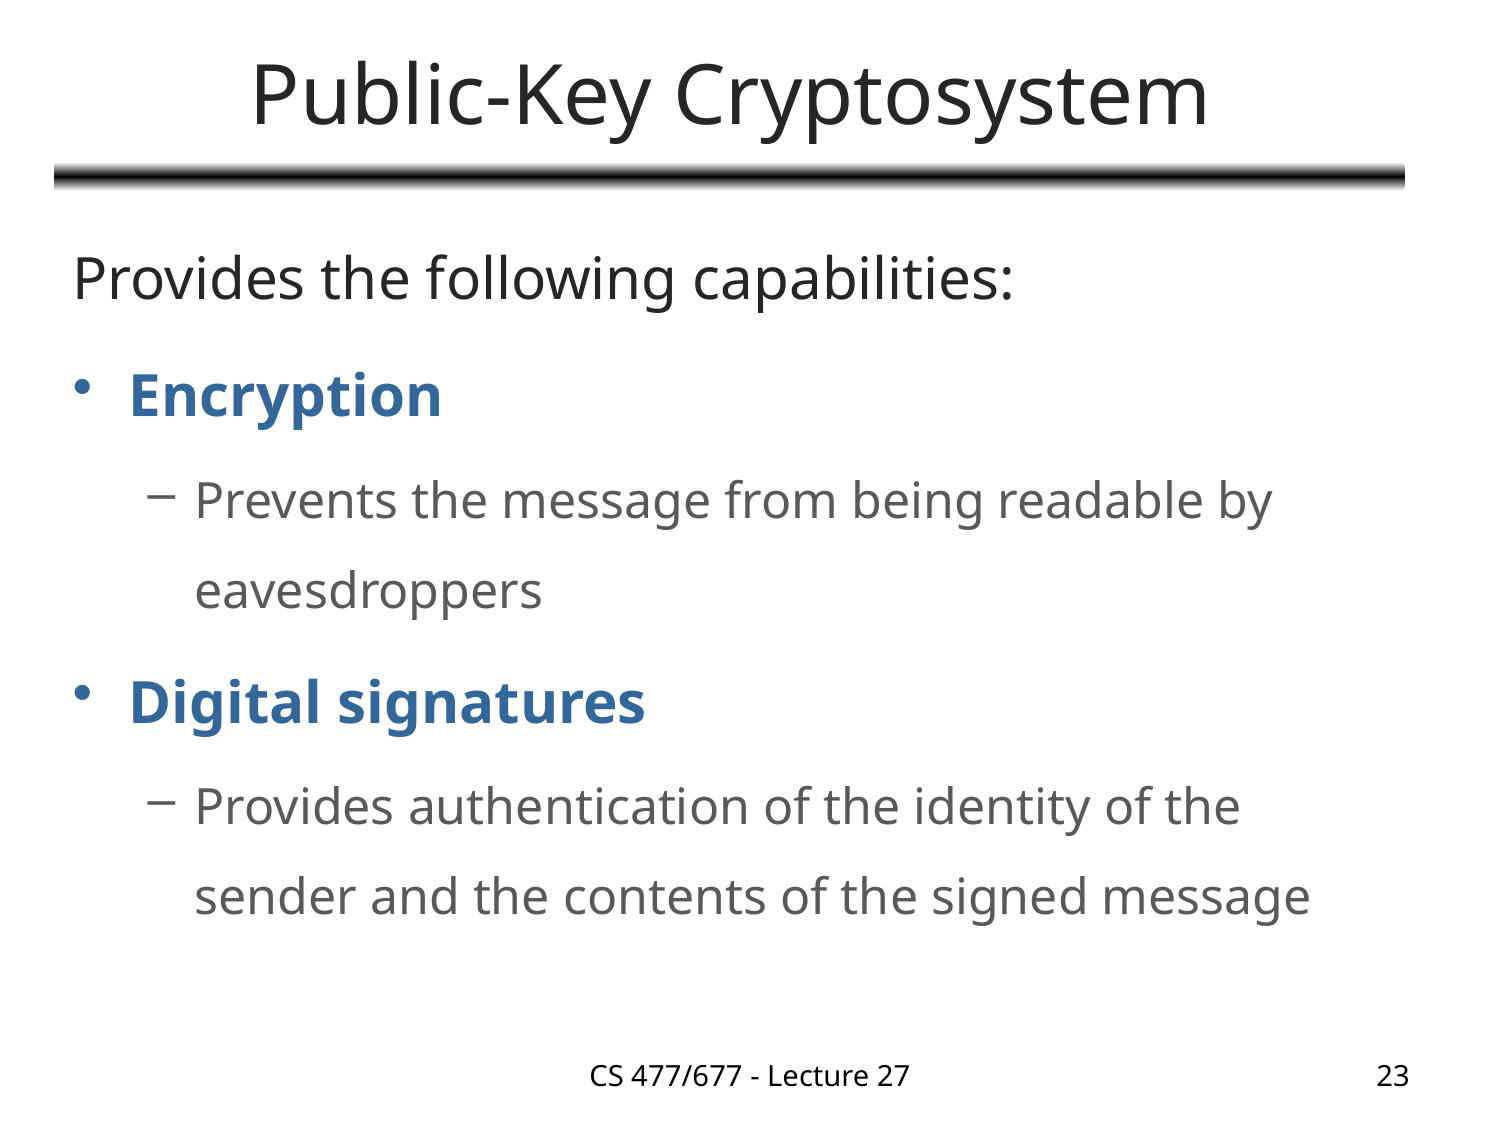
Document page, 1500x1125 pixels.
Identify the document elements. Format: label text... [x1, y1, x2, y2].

list Provides the following capabilities: Encryption Prevents the message from being readable by eavesdroppers Digital signatures Provides authentication of the identity of the sender and the contents of the signed message [57, 198, 1408, 1033]
title Public-Key Cryptosystem [55, 16, 1407, 166]
footer CS 477/677 - Lecture 27 [512, 1049, 988, 1103]
slide_number 23 [1074, 1049, 1426, 1103]
